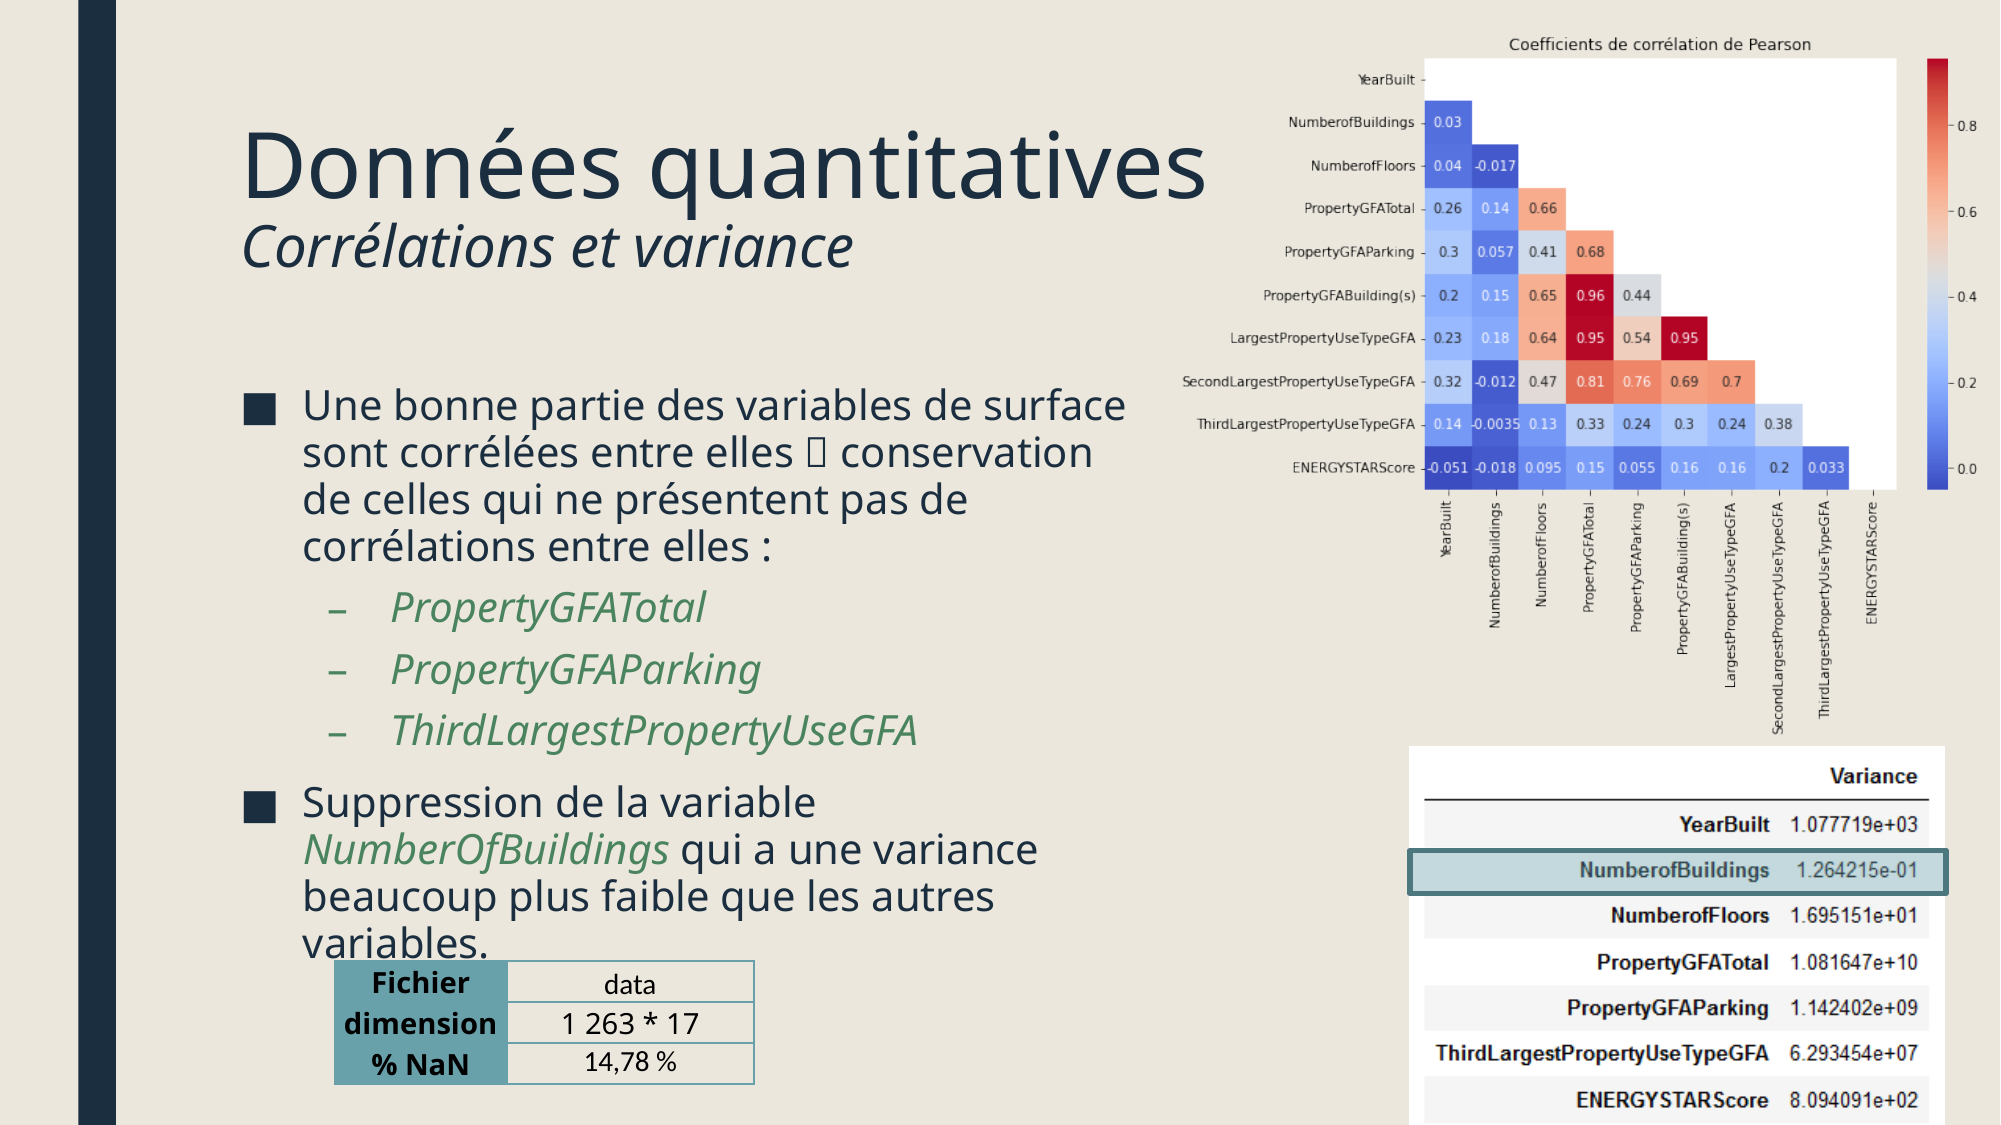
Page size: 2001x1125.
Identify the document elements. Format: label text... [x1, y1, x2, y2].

list Une bonne partie des variables de surface sont corrélées entre elles  conservation de celles qui ne présentent pas de corrélations entre elles : PropertyGFATotal PropertyGFAParking ThirdLargestPropertyUseGFA Suppression de la variable NumberOfBuildings qui a une variance beaucoup plus faible que les autres variables. [225, 375, 1158, 963]
picture [1172, 28, 1988, 743]
table_cell dimension [336, 1003, 506, 1042]
table_cell 1 263 * 17 [508, 1003, 753, 1042]
table_cell % NaN [336, 1044, 506, 1083]
text_box [1945, 848, 1949, 896]
table_header data [508, 962, 753, 1001]
table_header Fichier [336, 962, 506, 1001]
table_cell 14,78 % [508, 1044, 753, 1083]
picture [1409, 746, 1945, 1125]
title Données quantitatives Corrélations et variance [225, 112, 1172, 357]
